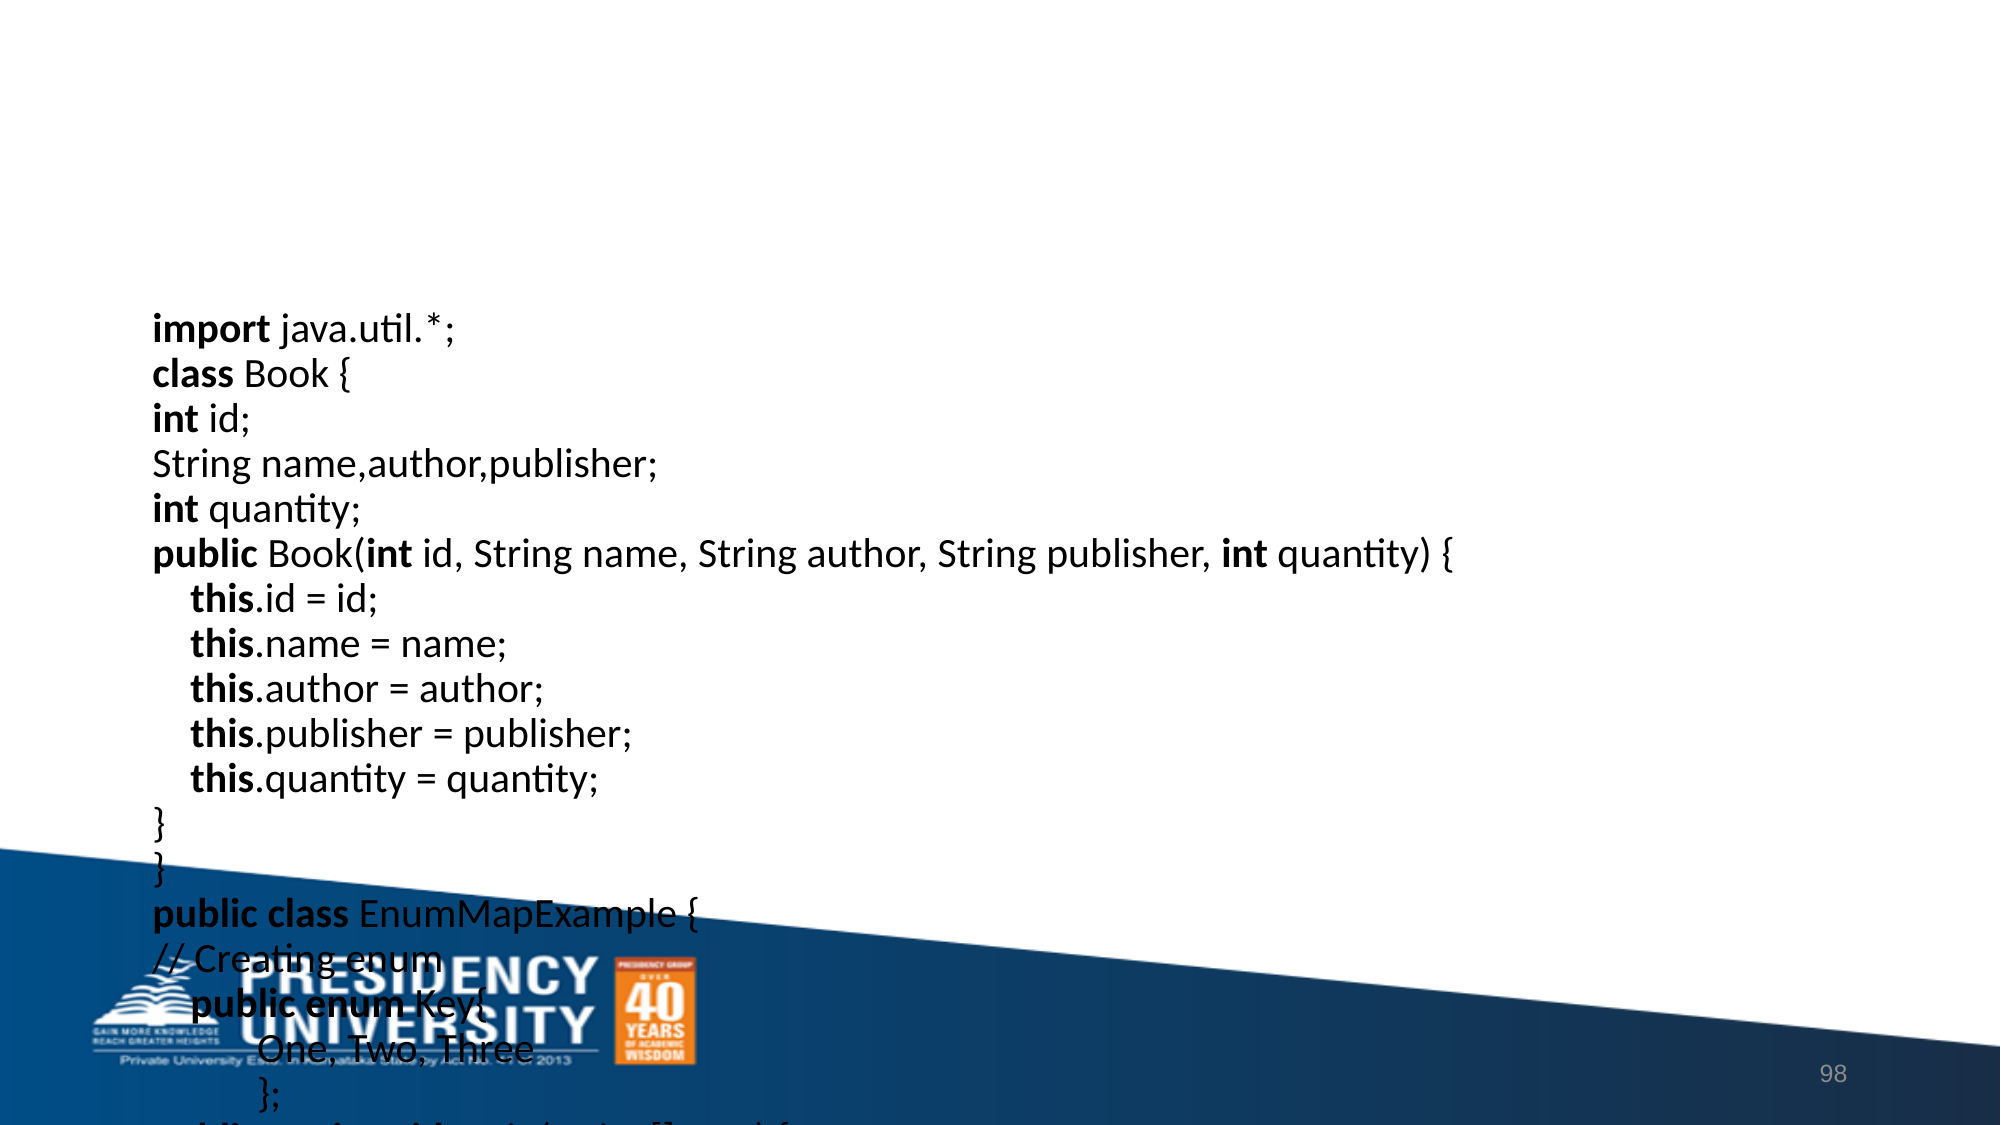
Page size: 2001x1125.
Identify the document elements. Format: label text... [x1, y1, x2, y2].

list import java.util.*; class Book { int id; String name,author,publisher; int quantity; public Book(int id, String name, String author, String publisher, int quantity) { this.id = id; this.name = name; this.author = author; this.publisher = publisher; this.quantity = quantity; } } public class EnumMapExample { // Creating enum public enum Key{ One, Two, Three }; public static void main(String[] args) { EnumMap<Key, Book> map = new EnumMap<Key, Book>(Key.class); // Creating Books Book b1=new Book(101,"Let us C","Yashwant Kanetkar","BPB",8); Book b2=new Book(102,"Data Communications & Networking","Forouzan","Mc Graw Hill",4); Book b3=new Book(103,"Operating System","Galvin","Wiley",6); // Adding Books to Map map.put(Key.One, b1); map.put(Key.Two, b2); map.put(Key.Three, b3); // Traversing EnumMap for(Map.Entry<Key, Book> entry:map.entrySet()){ Book b=entry.getValue(); System.out.println(b.id+" "+b.name+" "+b.author+" "+b.publisher+" "+b.quantity); } } } [137, 299, 1863, 1014]
slide_number 98 [1412, 1042, 1863, 1103]
picture [0, 845, 2000, 1125]
